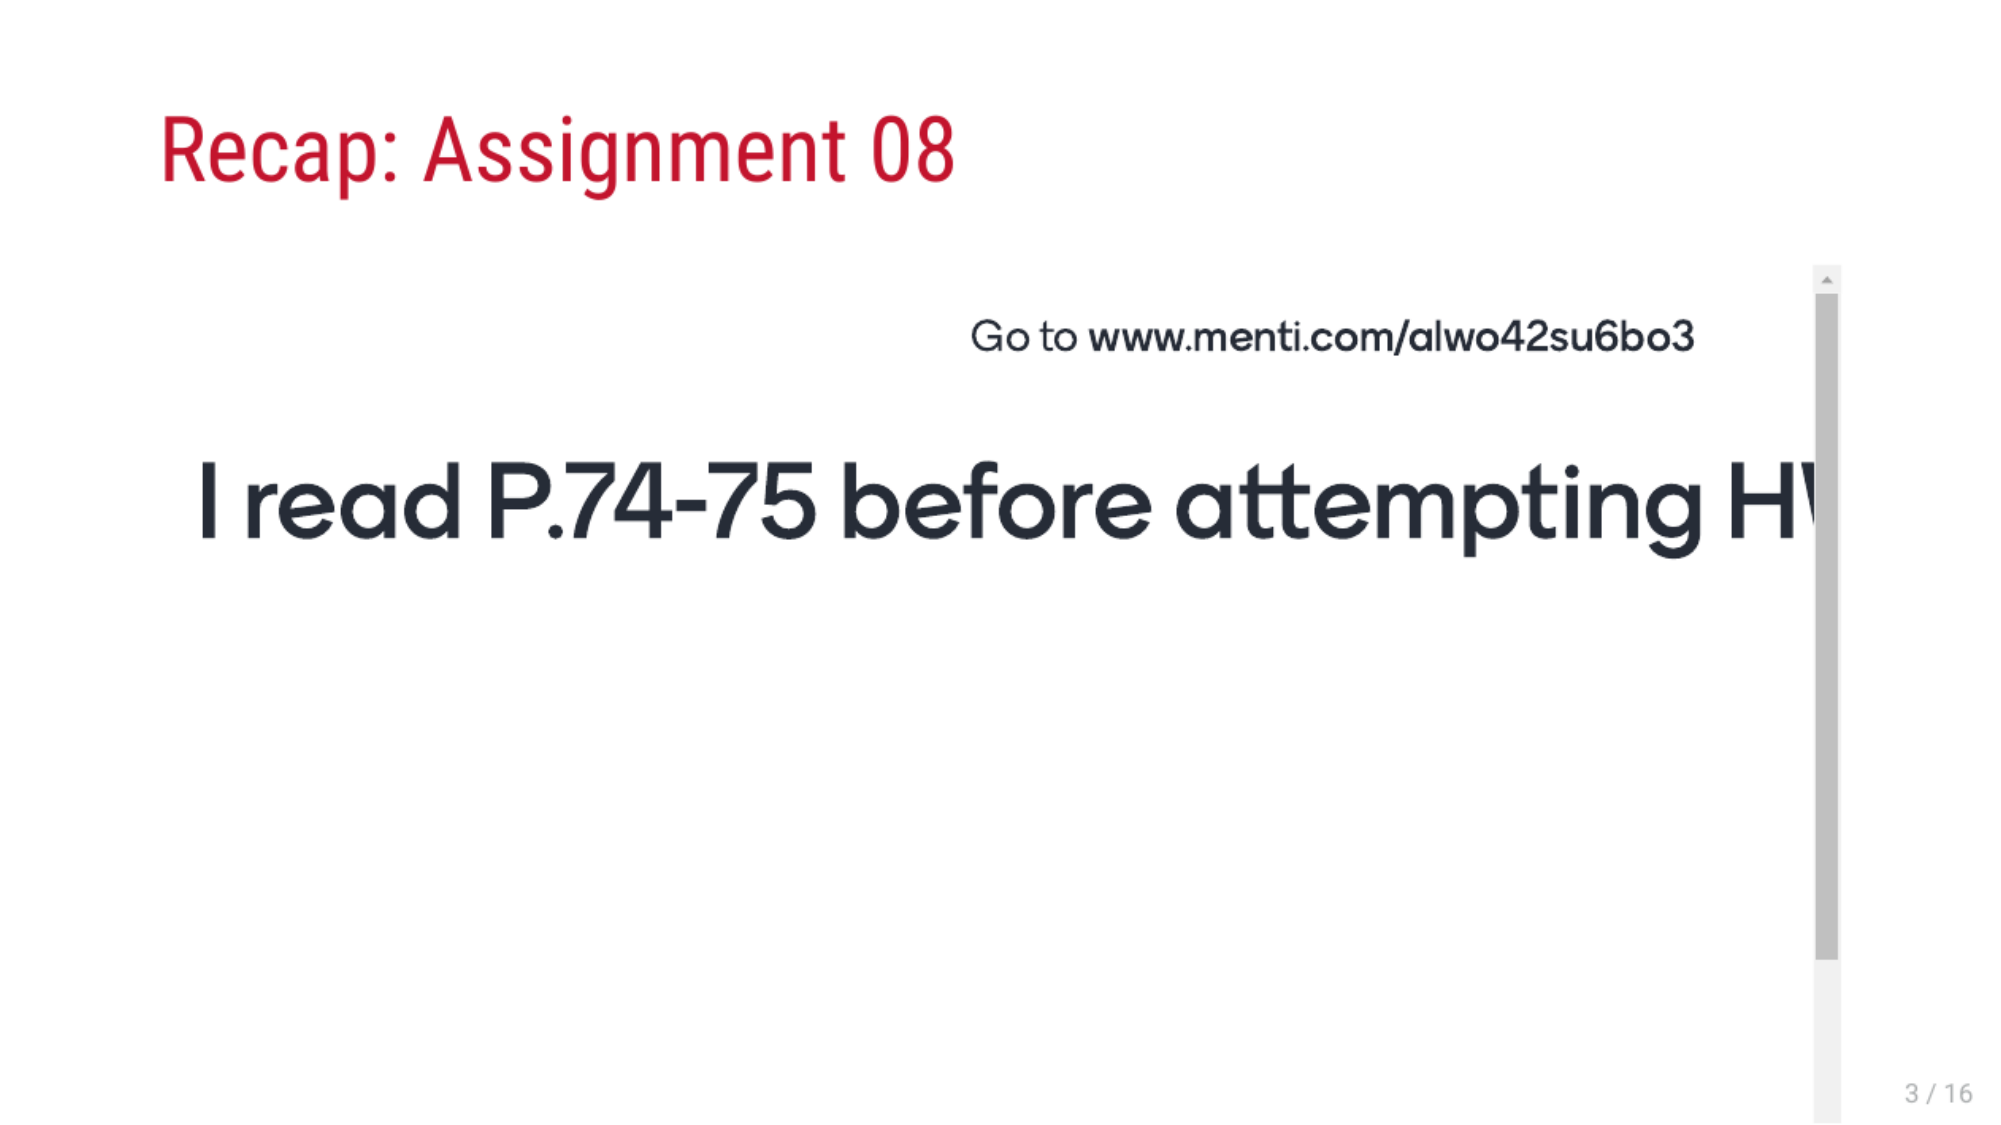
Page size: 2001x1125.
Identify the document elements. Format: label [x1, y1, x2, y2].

list [0, 0, 2000, 1125]
